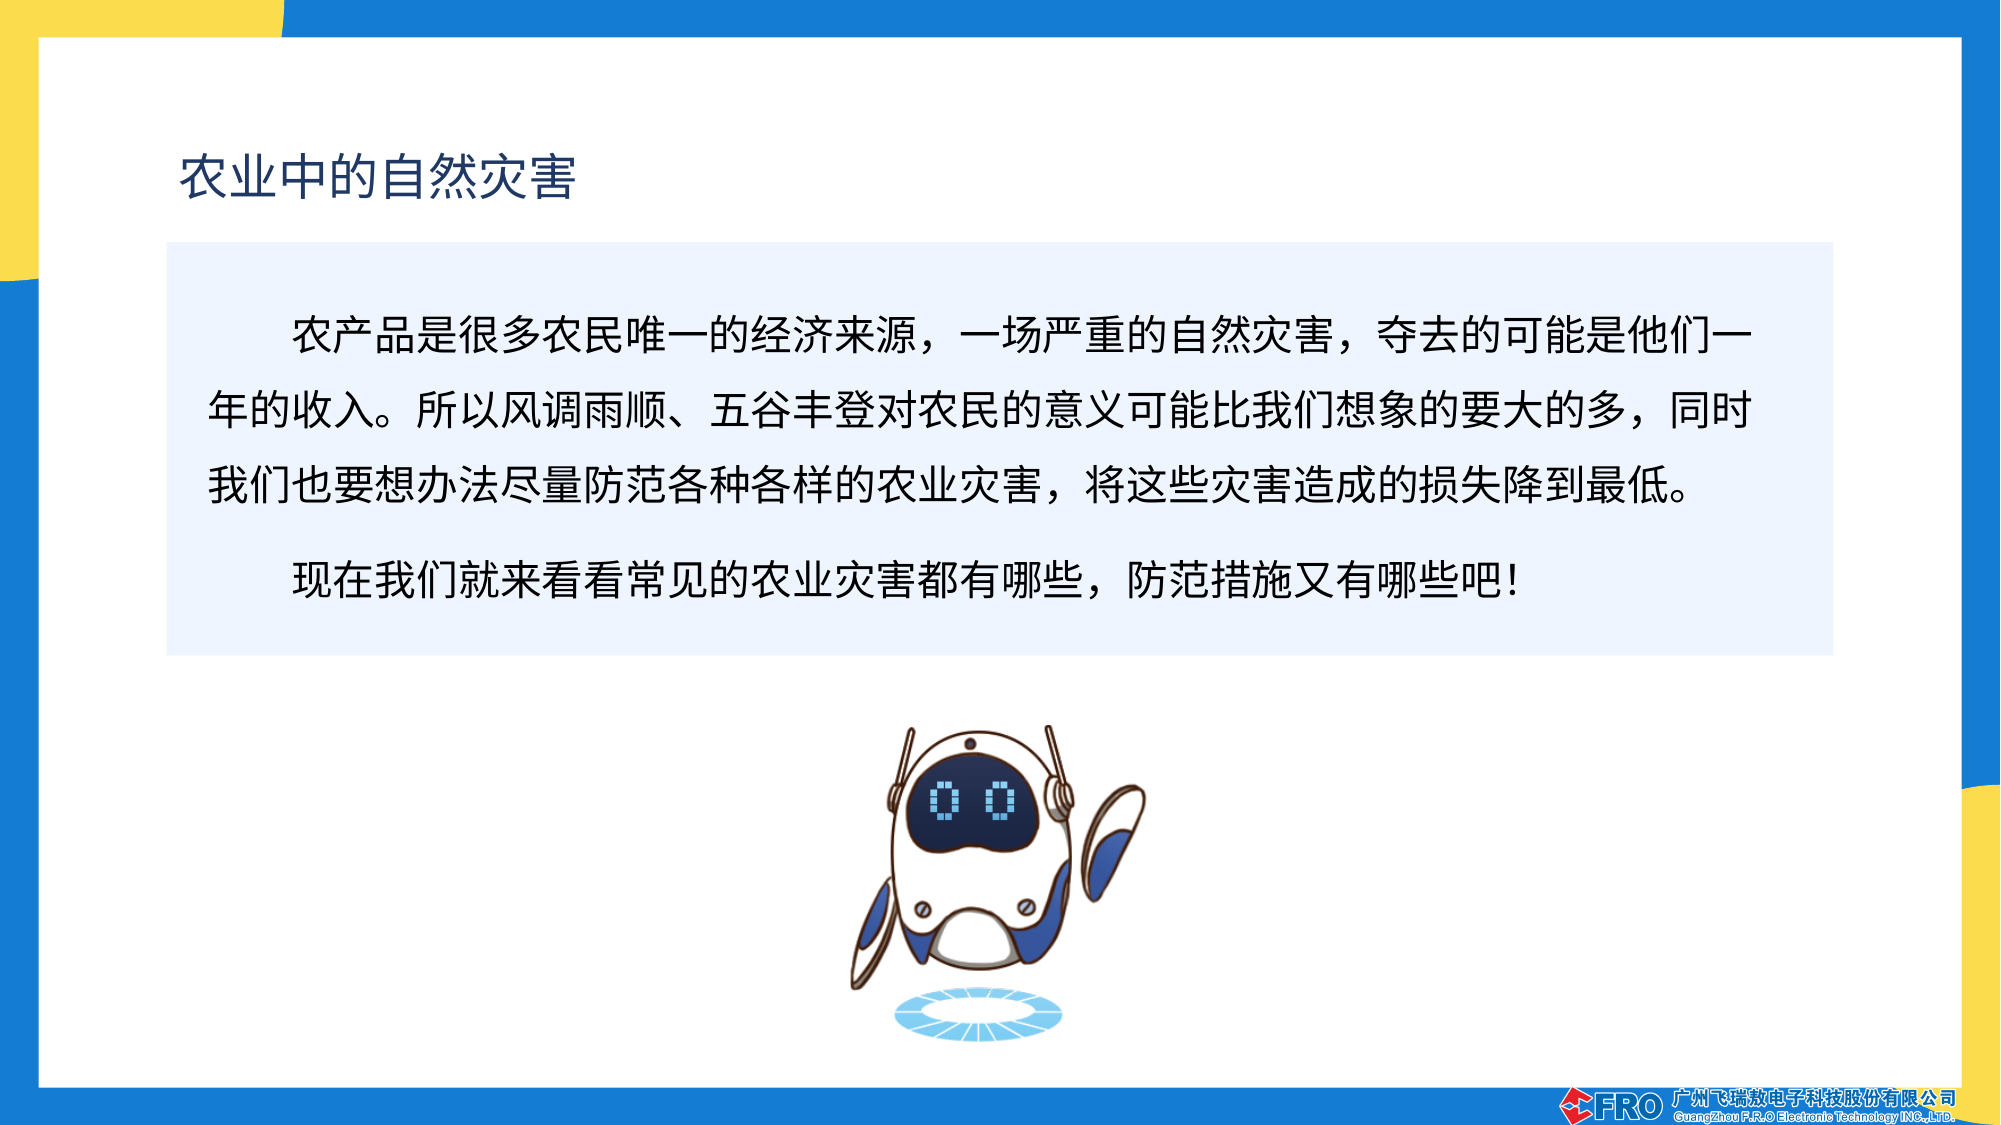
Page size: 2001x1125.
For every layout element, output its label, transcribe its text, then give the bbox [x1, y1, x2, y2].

picture [1559, 1087, 1956, 1125]
text_box 农产品是很多农民唯一的经济来源，一场严重的自然灾害，夺去的可能是他们一年的收入。所以风调雨顺、五谷丰登对农民的意义可能比我们想象的要大的多，同时我们也要想办法尽量防范各种各样的农业灾害，将这些灾害造成的损失降到最低。 现在我们就来看看常见的农业灾害都有哪些，防范措施又有哪些吧！ [166, 241, 1834, 656]
text_box 农业中的自然灾害 [163, 137, 1144, 213]
picture [850, 725, 1150, 1042]
